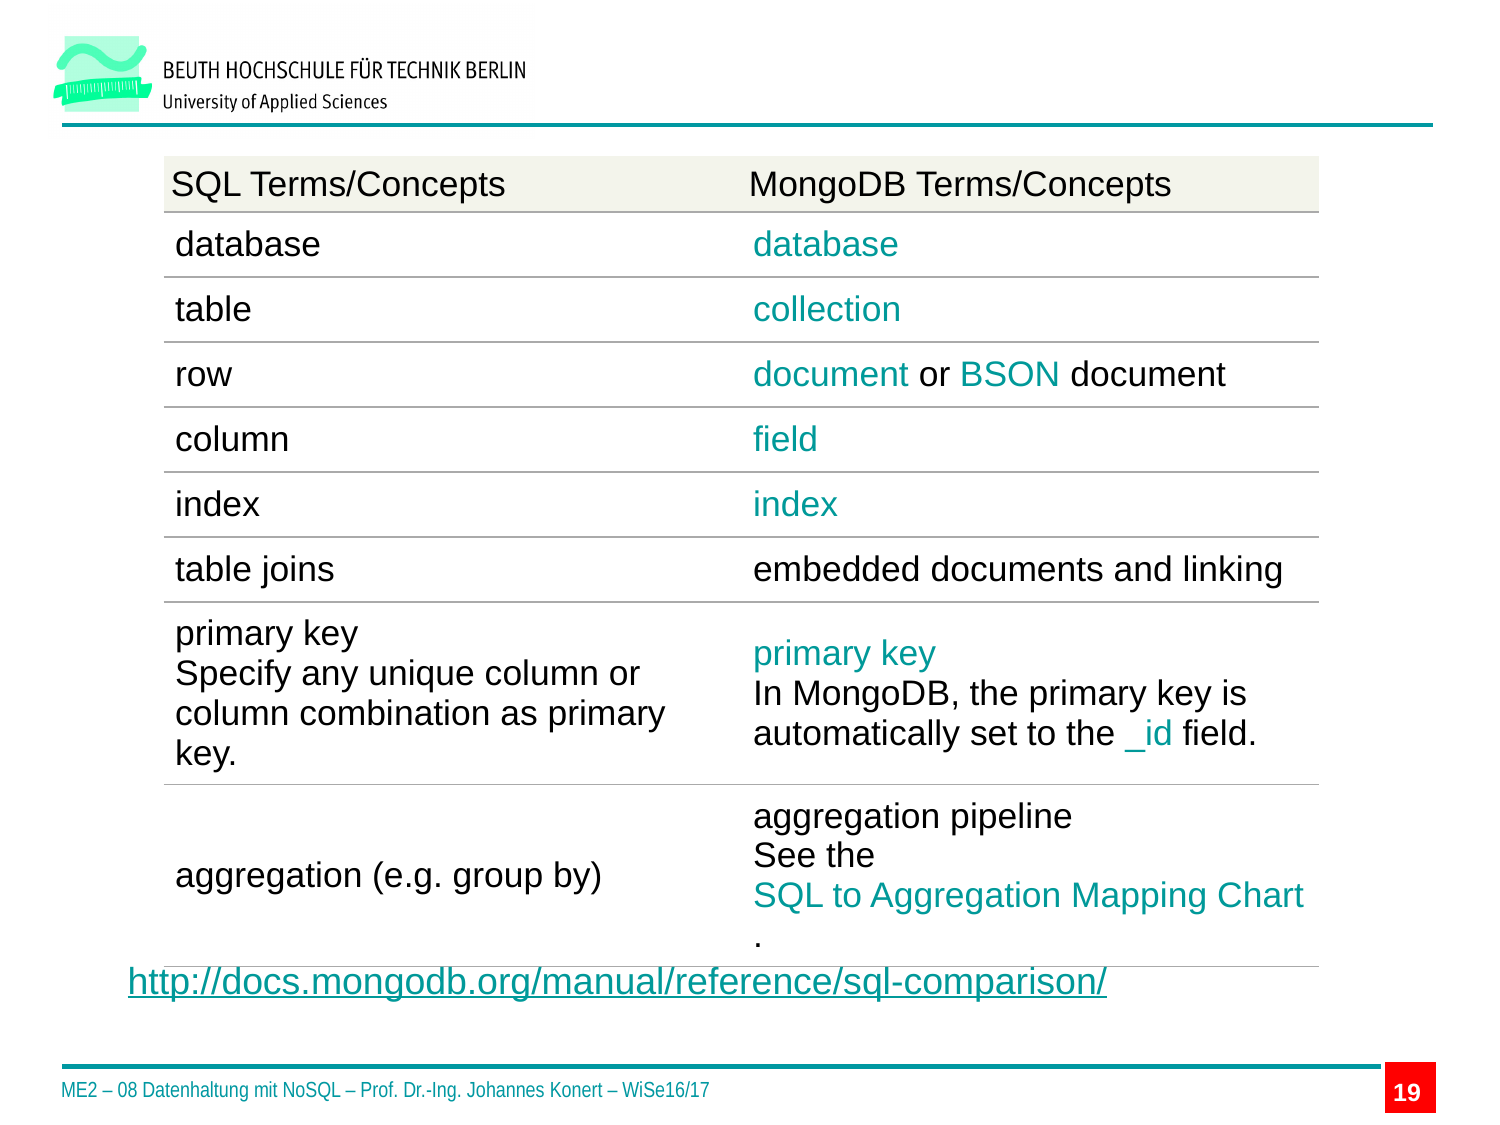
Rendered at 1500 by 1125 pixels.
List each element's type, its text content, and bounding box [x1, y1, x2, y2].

table_cell primary key In MongoDB, the primary key is automatically set to the _id field. [742, 603, 1319, 784]
table_cell aggregation (e.g. group by) [164, 785, 742, 949]
table_cell row [164, 343, 742, 406]
table_header SQL Terms/Concepts [164, 156, 742, 211]
table_cell aggregation pipeline See the SQL to Aggregation Mapping Chart. [742, 785, 1319, 966]
table_header MongoDB Terms/Concepts [742, 156, 1319, 211]
table_cell document or BSON document [742, 343, 1319, 406]
table_cell collection [742, 278, 1319, 341]
slide_number 19 [1089, 1076, 1422, 1116]
picture [48, 3, 535, 139]
table_cell embedded documents and linking [742, 538, 1319, 601]
table_cell database [164, 213, 742, 276]
table_cell primary key Specify any unique column or column combination as primary key. [164, 603, 742, 784]
table_cell index [742, 473, 1319, 536]
text_box http://docs.mongodb.org/manual/reference/sql-comparison/ [112, 949, 1253, 1010]
table_cell index [164, 473, 742, 536]
table_cell column [164, 408, 742, 471]
table_cell field [742, 408, 1319, 471]
table_cell database [742, 213, 1319, 276]
table_cell table joins [164, 538, 742, 601]
footer ME2 – 08 Datenhaltung mit NoSQL – Prof. Dr.-Ing. Johannes Konert – WiSe16/17 [61, 1075, 864, 1120]
table_cell table [164, 278, 742, 341]
